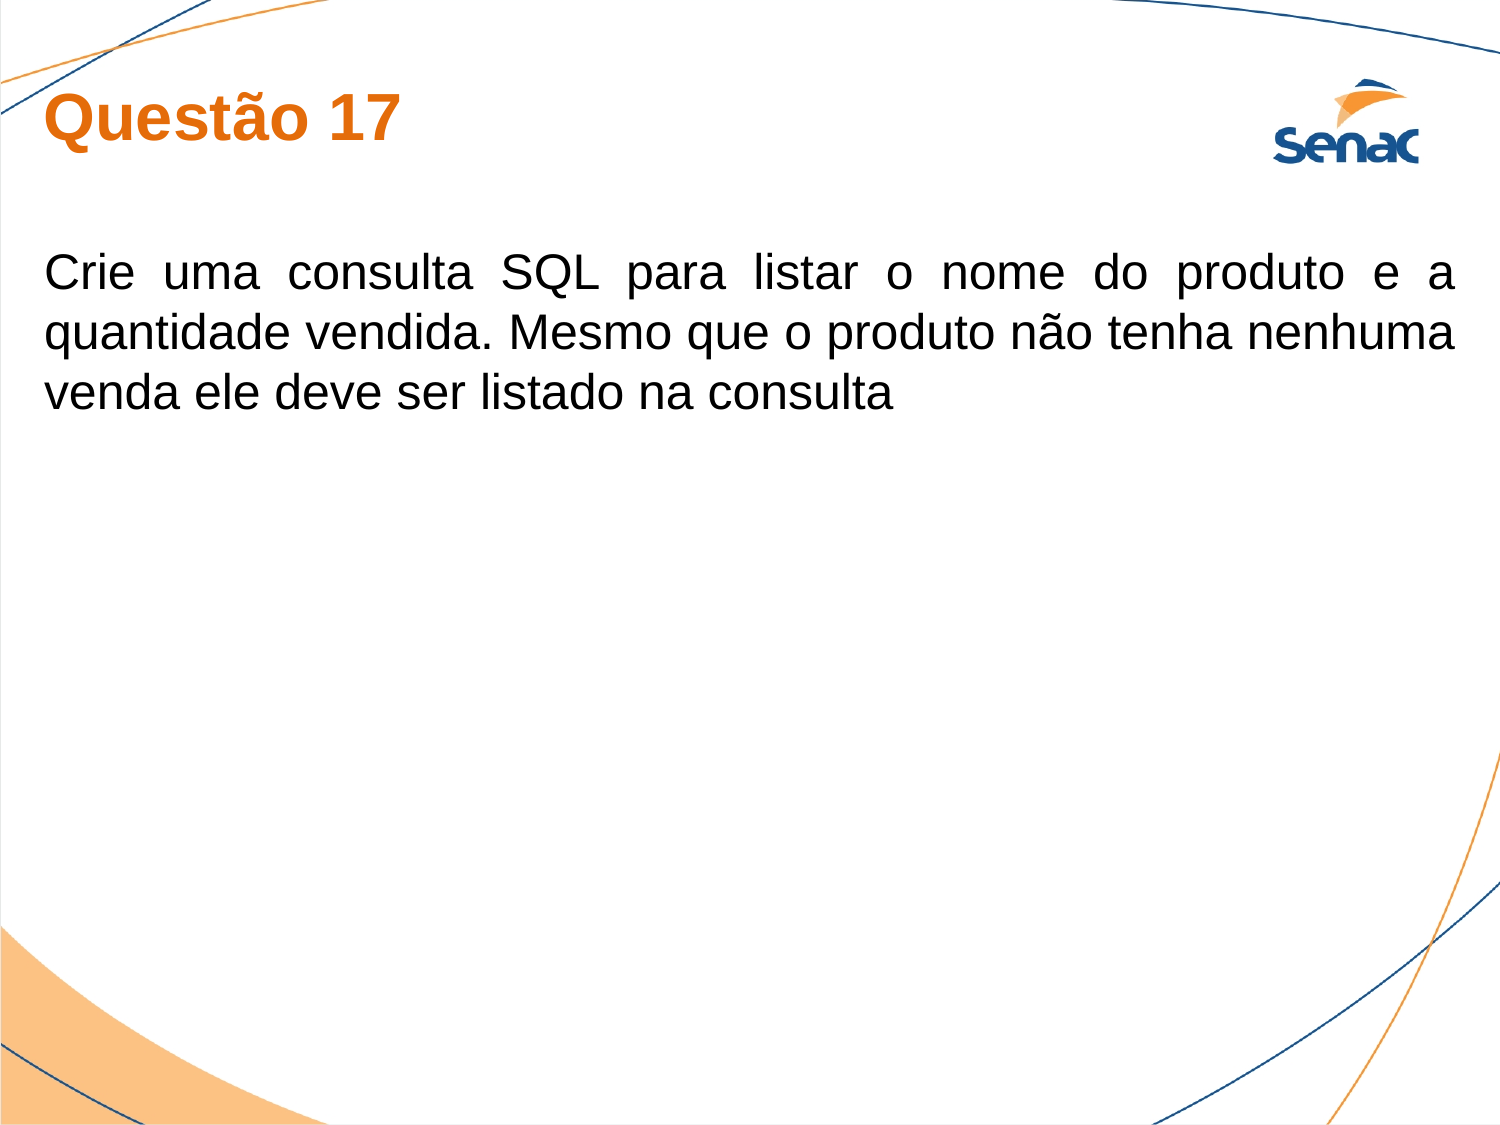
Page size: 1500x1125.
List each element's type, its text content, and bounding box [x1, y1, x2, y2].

text_box Questão 17 [28, 30, 1443, 197]
text_box Crie uma consulta SQL para listar o nome do produto e a quantidade vendida. Mesmo que o produto não tenha nenhuma venda ele deve ser listado na consulta [29, 231, 1471, 1047]
picture [0, 0, 1500, 1125]
